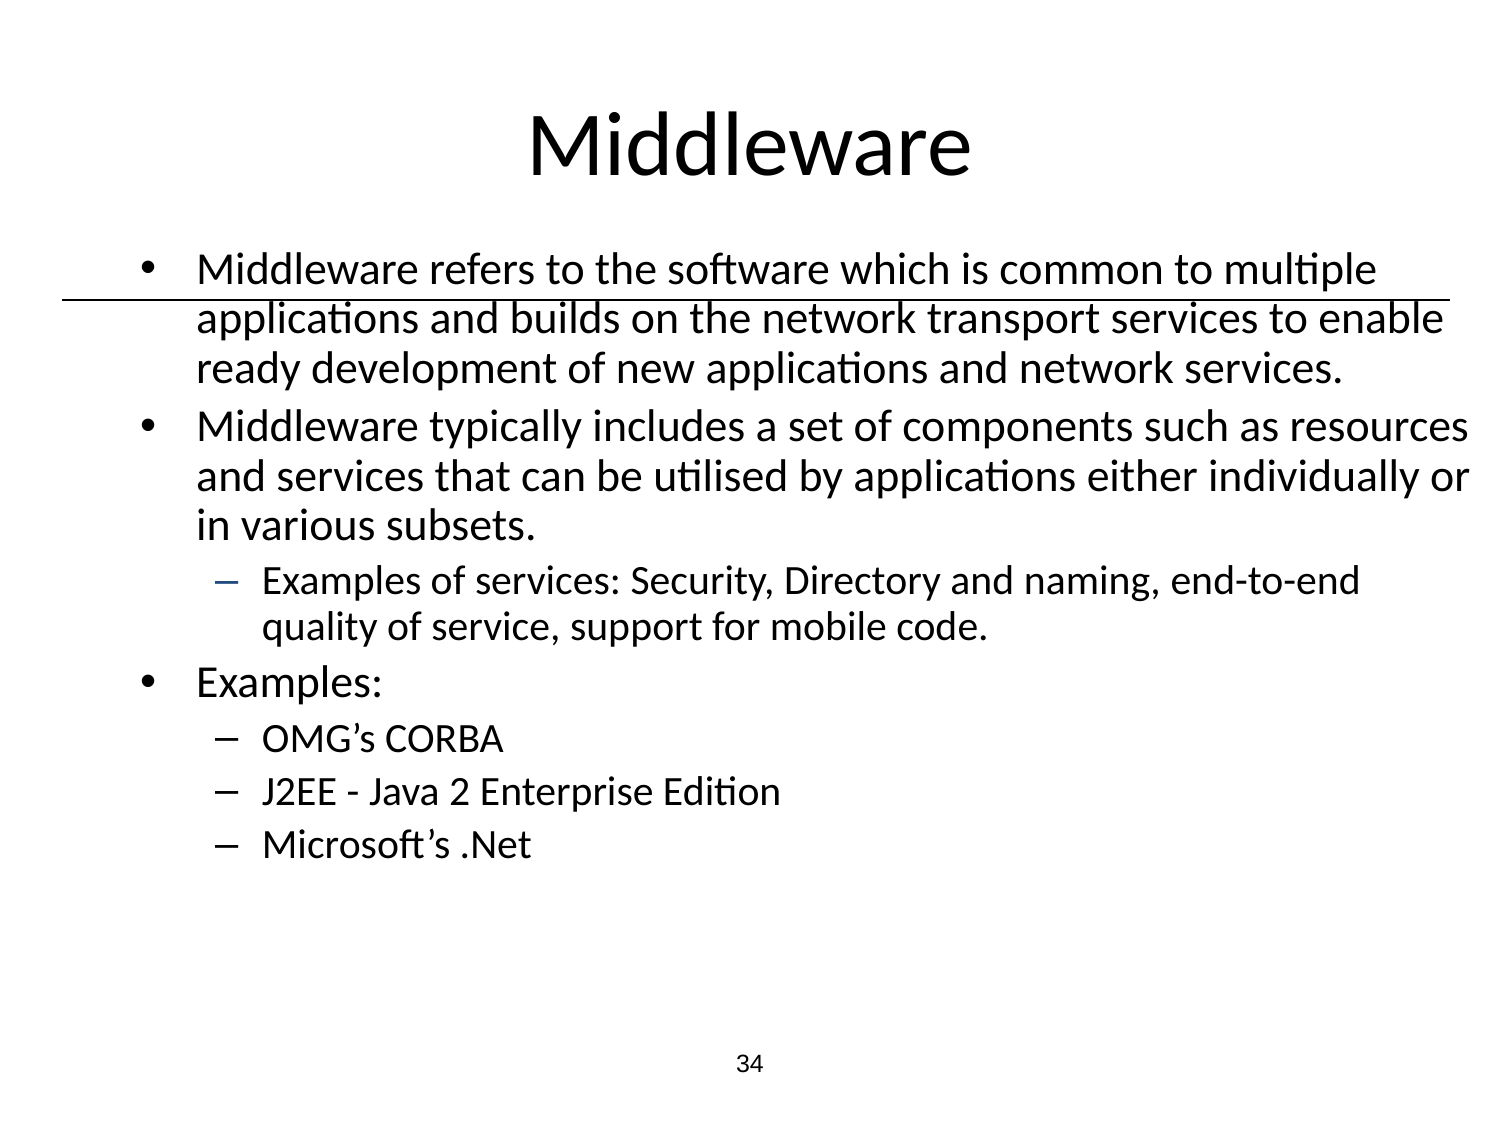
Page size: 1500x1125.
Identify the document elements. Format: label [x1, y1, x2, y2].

list [125, 237, 1500, 913]
text_box [512, 1024, 988, 1100]
title [75, 45, 1425, 233]
